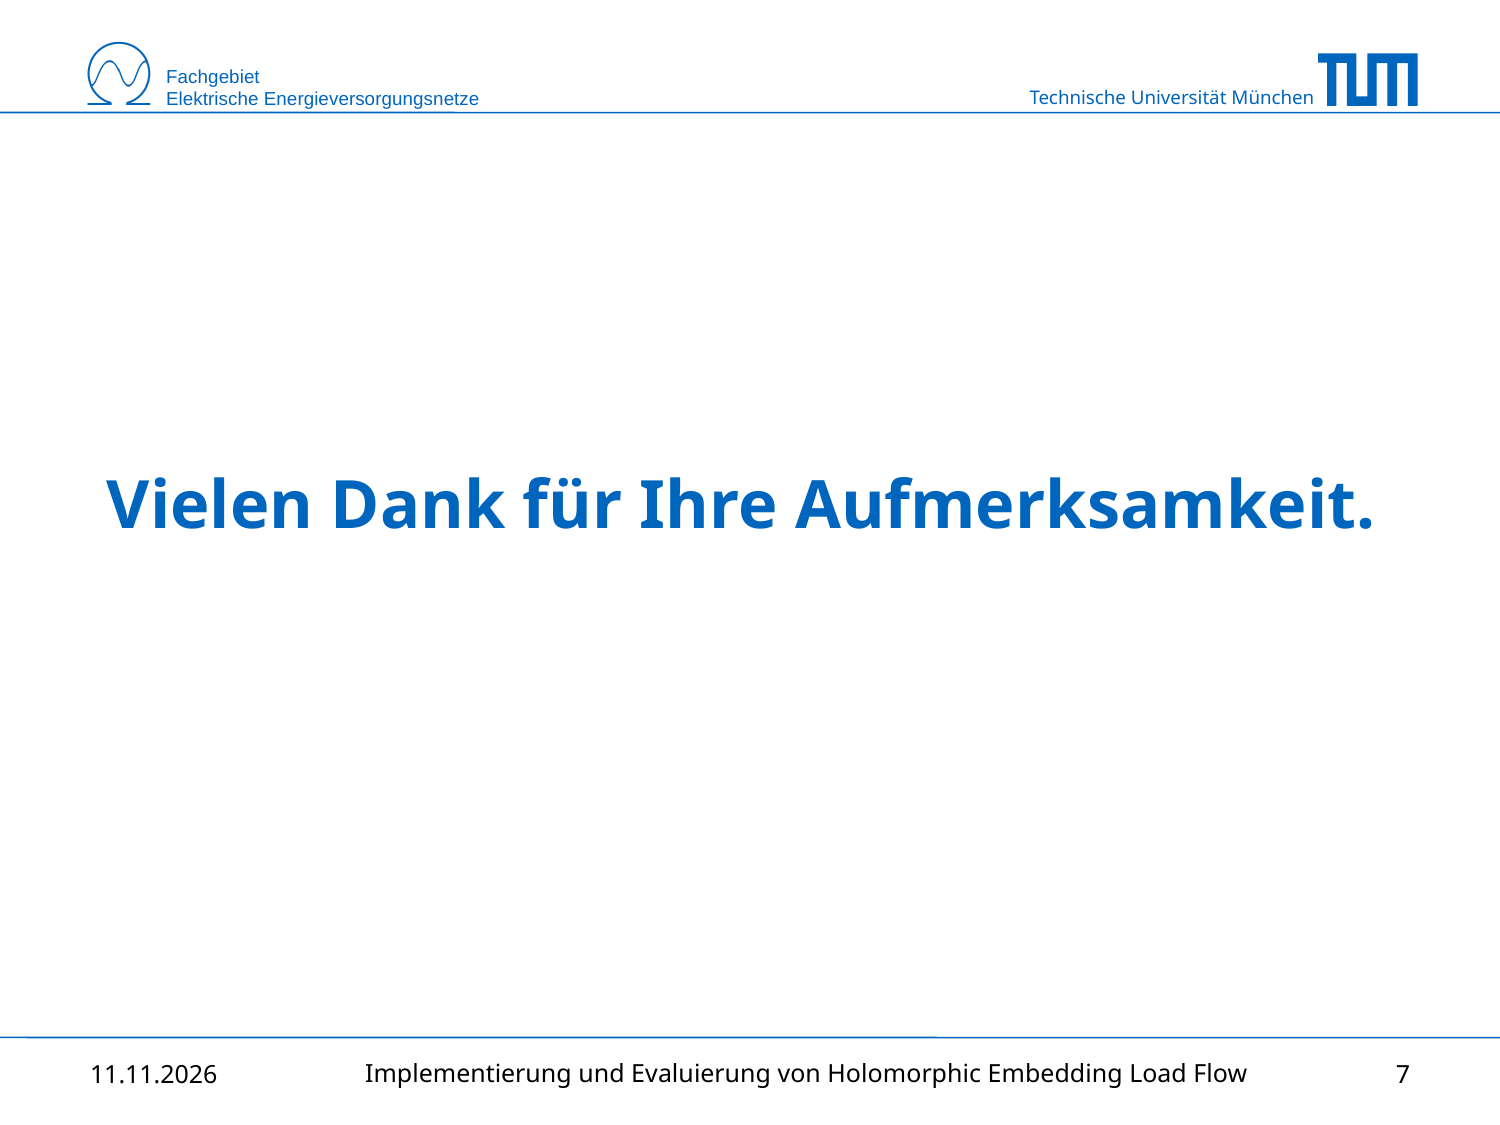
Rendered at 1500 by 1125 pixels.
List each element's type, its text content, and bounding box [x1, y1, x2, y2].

footer Implementierung und Evaluierung von Holomorphic Embedding Load Flow [288, 1050, 1326, 1100]
slide_number 7 [1345, 1050, 1426, 1103]
picture [82, 38, 154, 109]
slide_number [74, 1050, 271, 1103]
text_box Vielen Dank für Ihre Aufmerksamkeit. [75, 416, 1408, 630]
